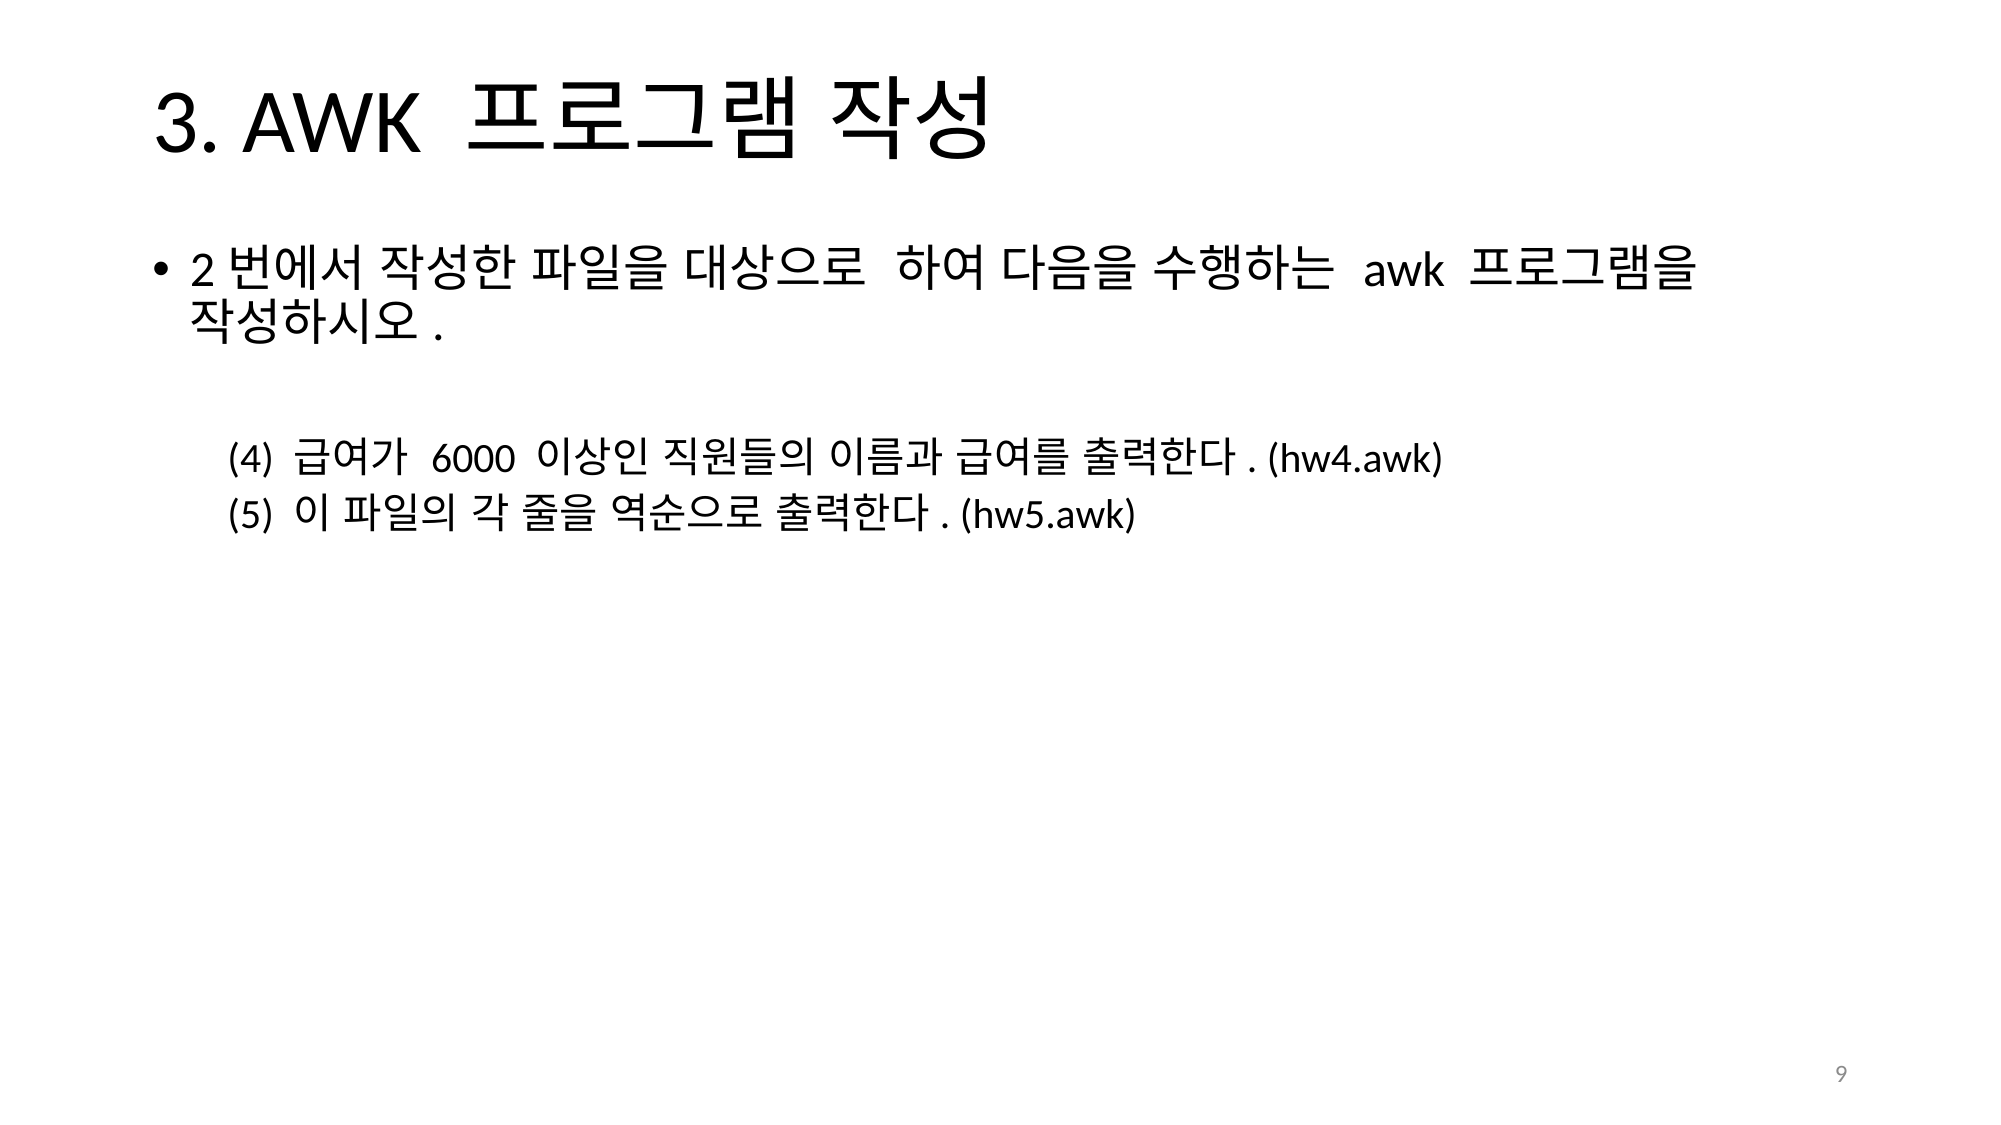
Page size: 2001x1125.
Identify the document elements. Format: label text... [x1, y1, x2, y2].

list 2번에서 작성한 파일을 대상으로 하여 다음을 수행하는 awk 프로그램을 작성하시오. (4) 급여가 6000 이상인 직원들의 이름과 급여를 출력한다. (hw4.awk) (5) 이 파일의 각 줄을 역순으로 출력한다. (hw5.awk) [137, 236, 1917, 992]
slide_number 9 [1412, 1042, 1863, 1103]
title 3. AWK 프로그램 작성 [137, 59, 1863, 187]
